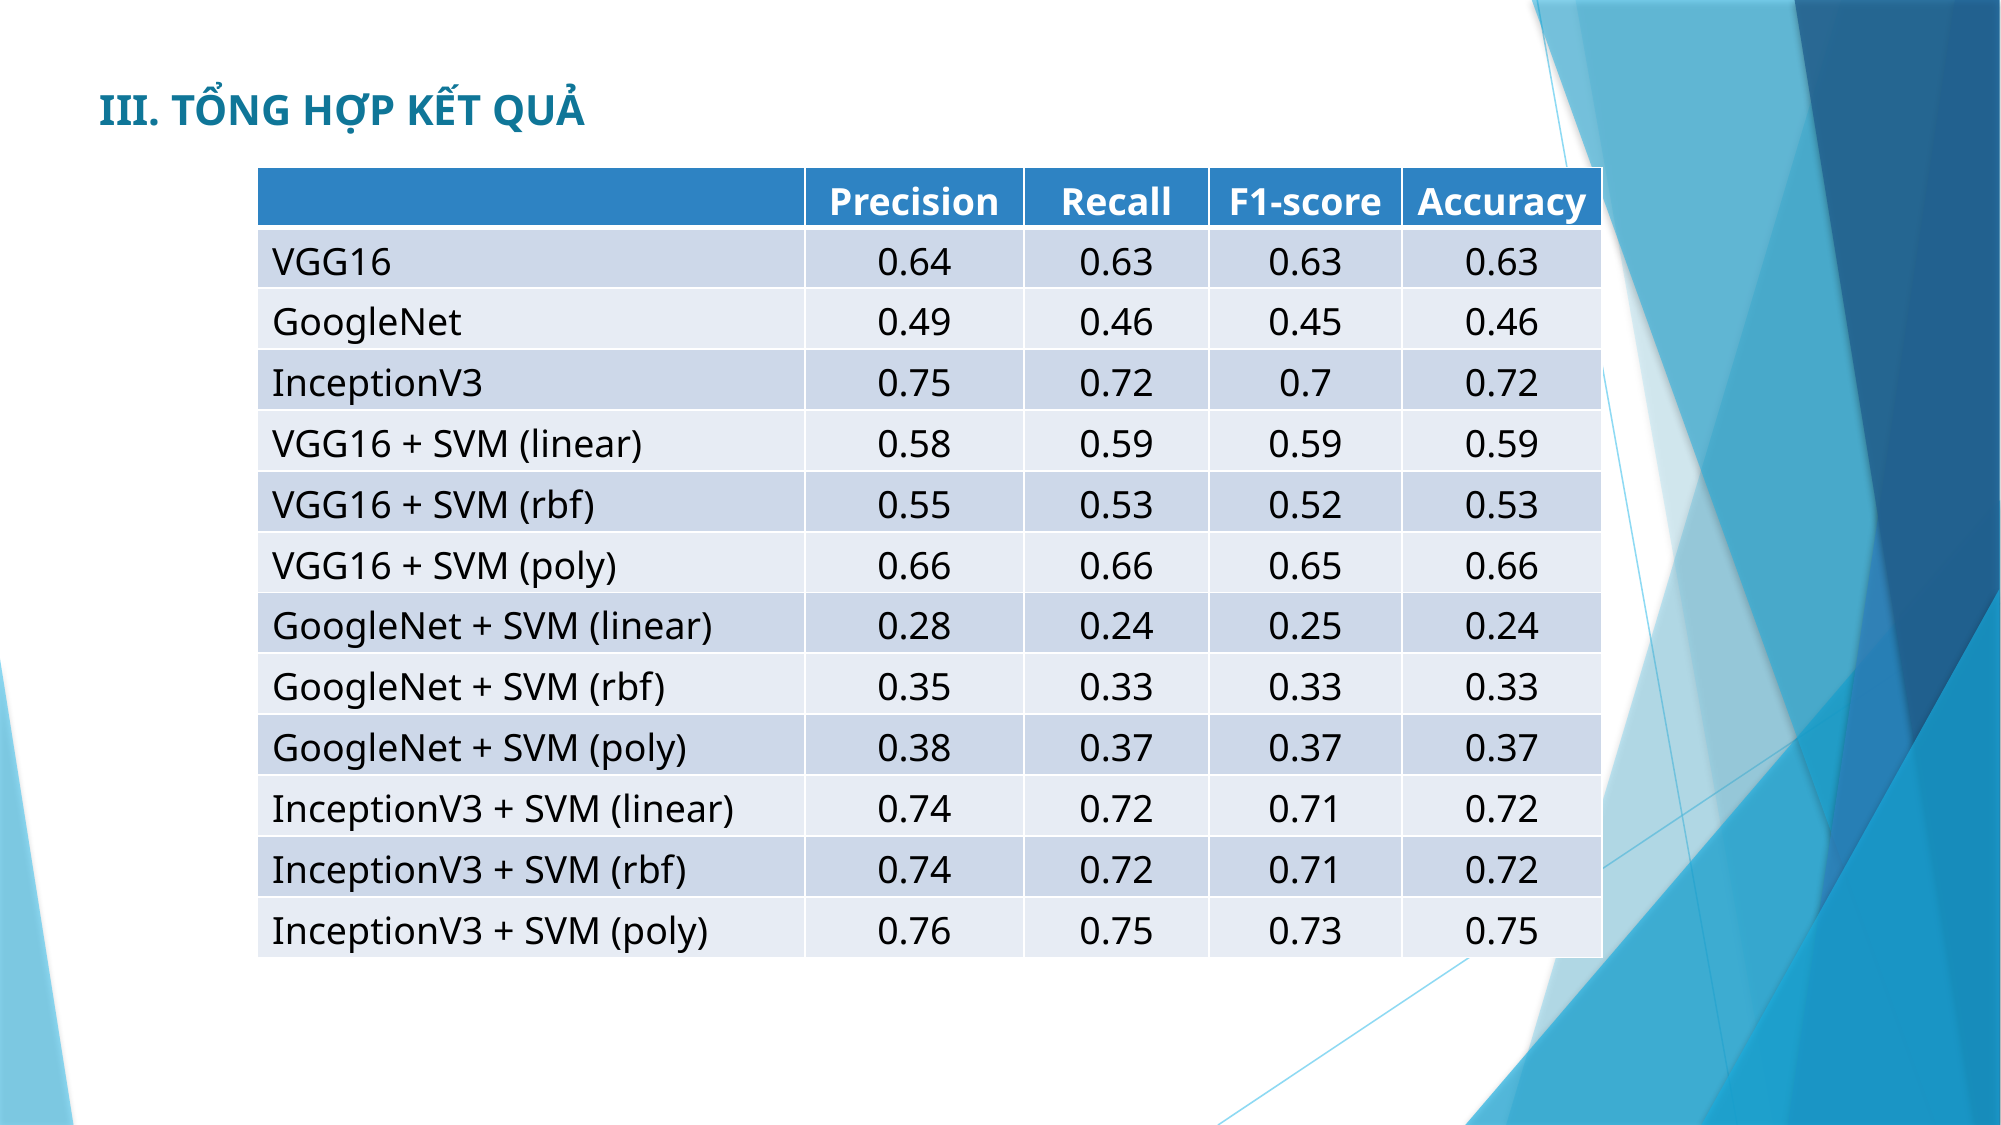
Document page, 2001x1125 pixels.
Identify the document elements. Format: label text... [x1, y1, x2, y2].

table_cell InceptionV3 + SVM (rbf) [258, 837, 804, 896]
table_cell 0.53 [1025, 472, 1208, 531]
table_cell VGG16 [258, 230, 804, 287]
table_cell 0.59 [1210, 411, 1401, 470]
table_cell 0.59 [1403, 411, 1601, 470]
table_cell 0.35 [806, 654, 1023, 713]
table_cell 0.66 [1403, 533, 1601, 592]
table_cell GoogleNet + SVM (rbf) [258, 654, 804, 713]
table_cell InceptionV3 [258, 350, 804, 409]
table_cell 0.24 [1403, 593, 1601, 652]
table_cell 0.37 [1403, 715, 1601, 774]
table_cell 0.71 [1210, 776, 1401, 835]
table_cell 0.65 [1210, 533, 1401, 592]
table_cell 0.28 [806, 593, 1023, 652]
table_cell 0.76 [806, 898, 1023, 957]
table_cell GoogleNet + SVM (poly) [258, 715, 804, 774]
table_cell 0.58 [806, 411, 1023, 470]
table_cell 0.72 [1025, 350, 1208, 409]
table_cell VGG16 + SVM (rbf) [258, 472, 804, 531]
table_cell 0.24 [1025, 593, 1208, 652]
table_cell 0.74 [806, 837, 1023, 896]
table_header F1-score [1210, 168, 1401, 225]
table_cell InceptionV3 + SVM (linear) [258, 776, 804, 835]
table_cell 0.71 [1210, 837, 1401, 896]
text_box III. TỔNG HỢP KẾT QUẢ [85, 76, 810, 142]
table_cell 0.72 [1025, 776, 1208, 835]
table_cell VGG16 + SVM (linear) [258, 411, 804, 470]
table_cell 0.33 [1025, 654, 1208, 713]
table_cell 0.49 [806, 289, 1023, 348]
table_header [258, 168, 804, 225]
table_cell 0.64 [806, 230, 1023, 287]
table_cell InceptionV3 + SVM (poly) [258, 898, 804, 957]
table_header Accuracy [1403, 168, 1601, 225]
table_cell GoogleNet + SVM (linear) [258, 593, 804, 652]
table_cell 0.37 [1025, 715, 1208, 774]
table_cell 0.53 [1403, 472, 1601, 531]
table_cell 0.55 [806, 472, 1023, 531]
table_header Precision [806, 168, 1023, 225]
table_cell 0.72 [1403, 837, 1601, 896]
table_cell 0.38 [806, 715, 1023, 774]
table_cell 0.59 [1025, 411, 1208, 470]
table_cell GoogleNet [258, 289, 804, 348]
table_cell 0.25 [1210, 593, 1401, 652]
table_cell VGG16 + SVM (poly) [258, 533, 804, 592]
table_cell 0.74 [806, 776, 1023, 835]
table_cell 0.73 [1210, 898, 1401, 957]
table_header Recall [1025, 168, 1208, 225]
table_cell 0.52 [1210, 472, 1401, 531]
table_cell 0.37 [1210, 715, 1401, 774]
table_cell 0.75 [1403, 898, 1601, 957]
table_cell 0.66 [806, 533, 1023, 592]
table_cell 0.75 [1025, 898, 1208, 957]
table_cell 0.63 [1403, 230, 1601, 287]
table_cell 0.63 [1025, 230, 1208, 287]
table_cell 0.45 [1210, 289, 1401, 348]
table_cell 0.33 [1403, 654, 1601, 713]
table_cell 0.72 [1025, 837, 1208, 896]
table_cell 0.75 [806, 350, 1023, 409]
table_cell 0.63 [1210, 230, 1401, 287]
table_cell 0.33 [1210, 654, 1401, 713]
table_cell 0.7 [1210, 350, 1401, 409]
table_cell 0.72 [1403, 776, 1601, 835]
table_cell 0.66 [1025, 533, 1208, 592]
table_cell 0.46 [1025, 289, 1208, 348]
table_cell 0.72 [1403, 350, 1601, 409]
table_cell 0.46 [1403, 289, 1601, 348]
